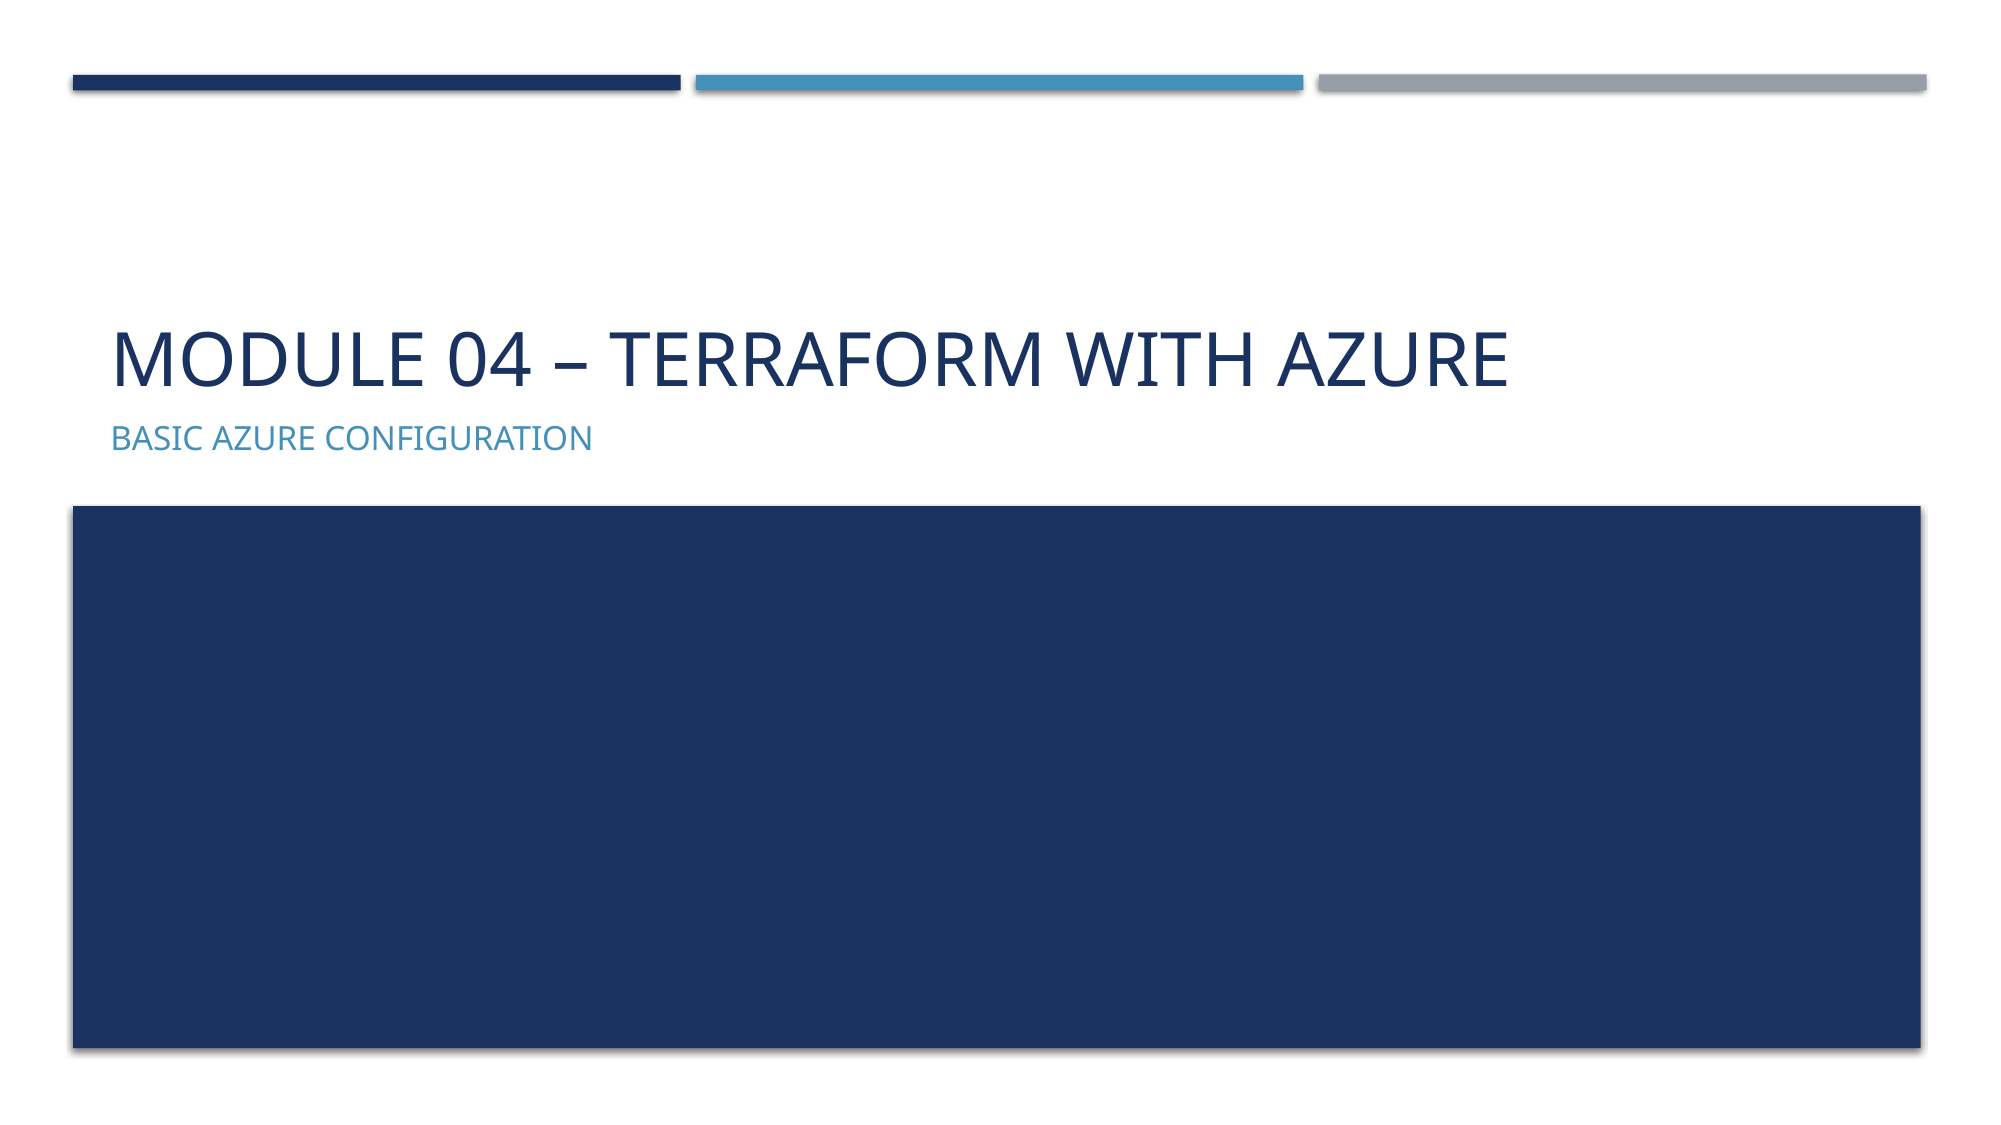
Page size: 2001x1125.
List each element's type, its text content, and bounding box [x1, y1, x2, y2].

subtitle Basic azure configuration [95, 409, 1899, 507]
title Module 04 – Terraform with azure [95, 167, 1899, 409]
